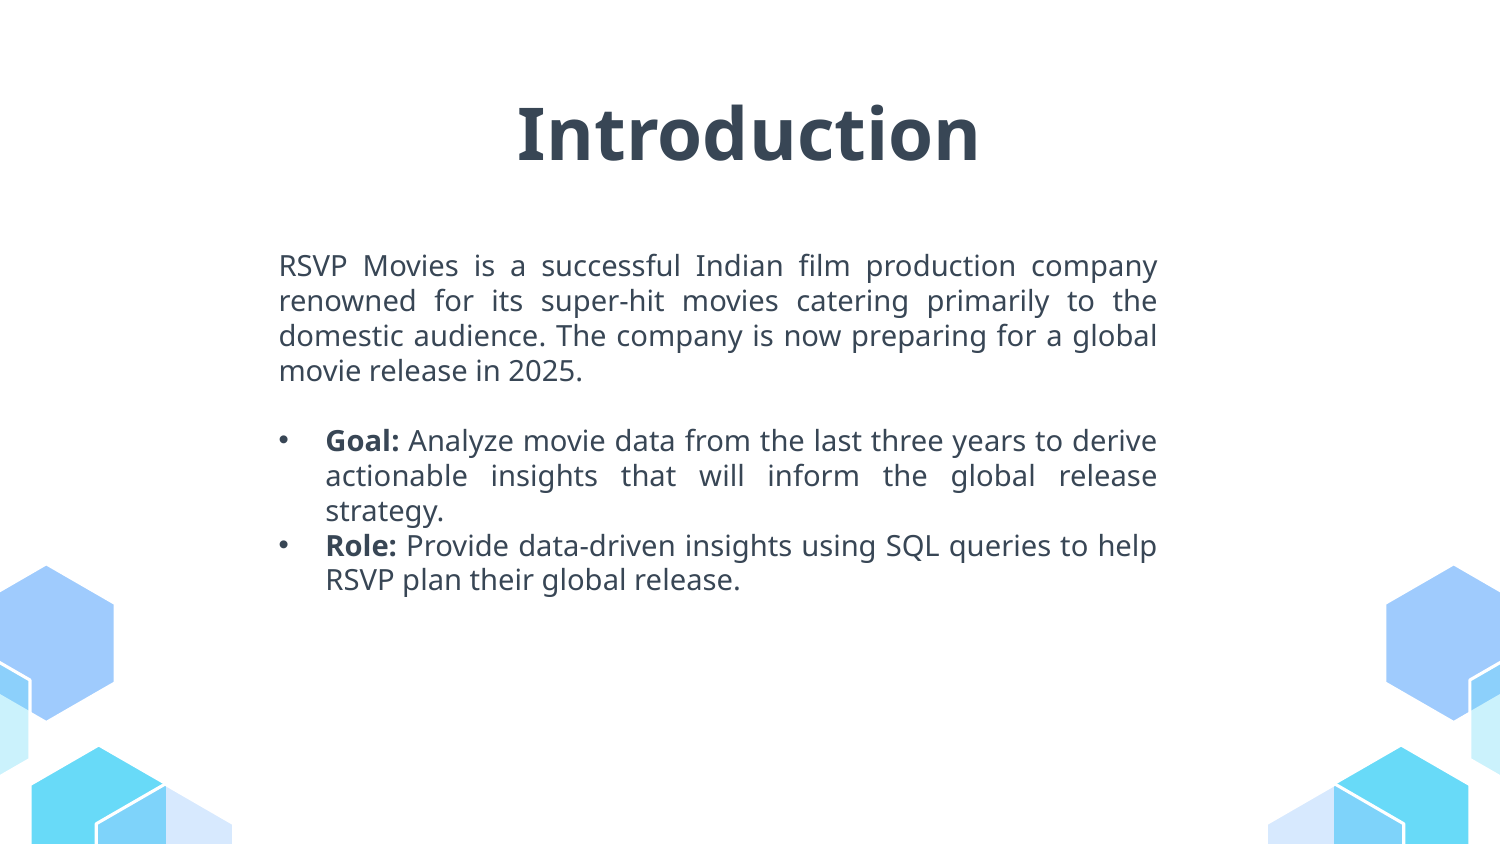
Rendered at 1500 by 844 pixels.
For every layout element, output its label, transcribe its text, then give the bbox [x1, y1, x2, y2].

text_box RSVP Movies is a successful Indian film production company renowned for its super-hit movies catering primarily to the domestic audience. The company is now preparing for a global movie release in 2025. Goal: Analyze movie data from the last three years to derive actionable insights that will inform the global release strategy. Role: Provide data-driven insights using SQL queries to help RSVP plan their global release. [263, 239, 1174, 605]
title Introduction [118, 72, 1382, 167]
